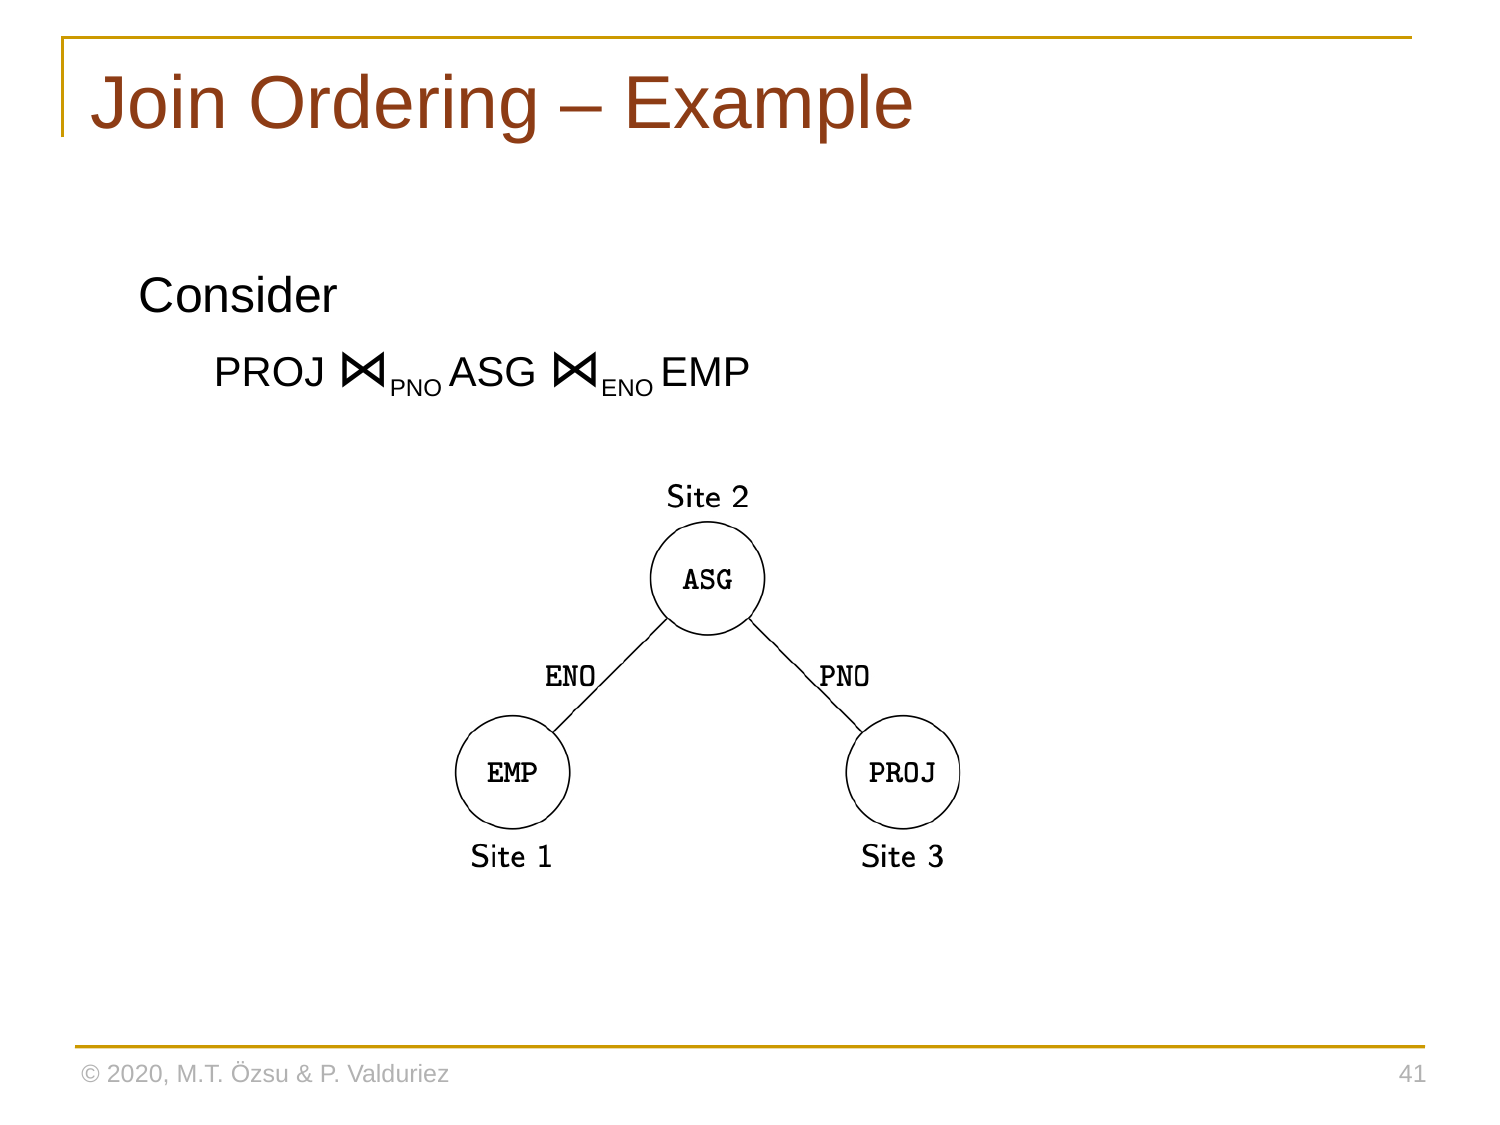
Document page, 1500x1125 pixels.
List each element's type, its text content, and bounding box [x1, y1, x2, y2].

footer © 2020, M.T. Özsu & P. Valduriez [66, 1042, 573, 1103]
list Consider PROJ ⋈PNO ASG ⋈ENO EMP [123, 255, 1082, 445]
picture [443, 460, 985, 890]
title Join Ordering – Example [74, 45, 1426, 233]
slide_number 41 [1104, 1042, 1442, 1103]
